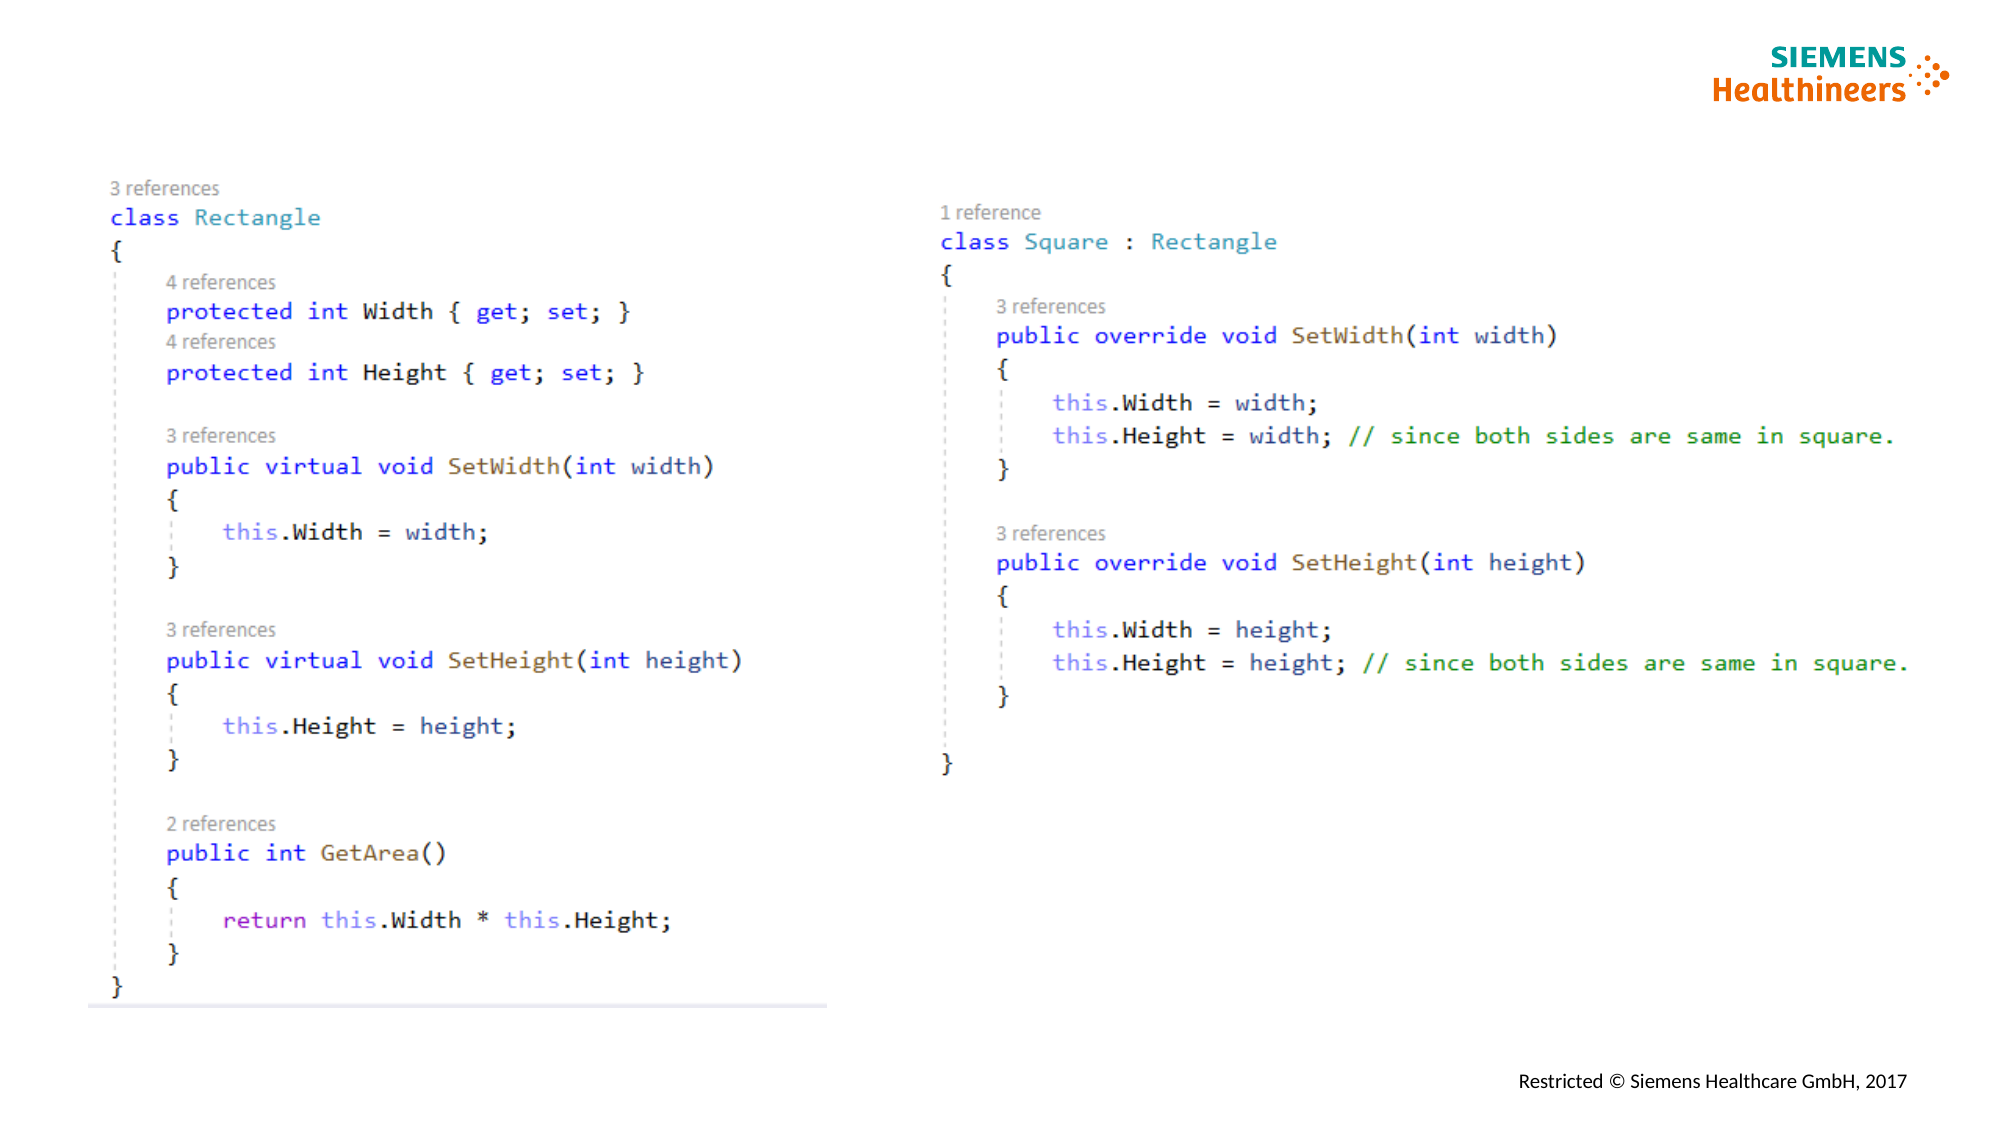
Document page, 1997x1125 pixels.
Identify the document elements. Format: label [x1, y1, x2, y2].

picture [88, 169, 827, 1008]
picture [914, 190, 1936, 799]
